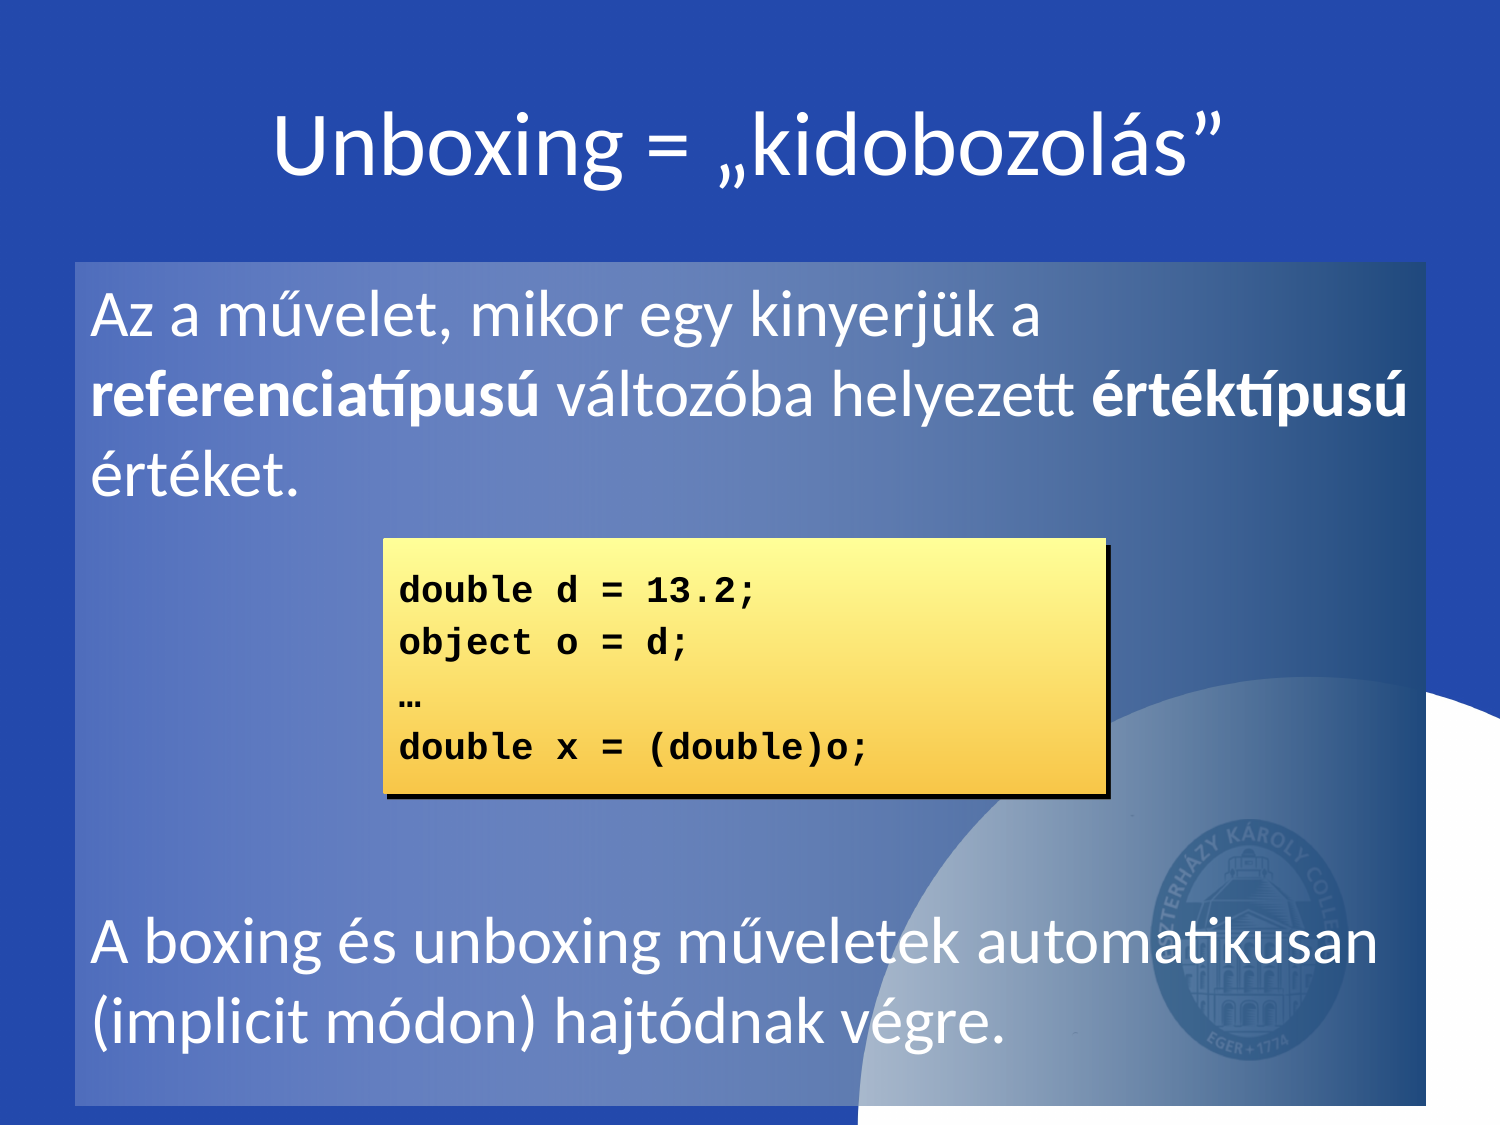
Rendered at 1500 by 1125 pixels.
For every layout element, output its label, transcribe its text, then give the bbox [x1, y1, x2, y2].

picture [0, 0, 1500, 1125]
list Az a művelet, mikor egy kinyerjük a referenciatípusú változóba helyezett értéktípusú értéket. A boxing és unboxing műveletek automatikusan (implicit módon) hajtódnak végre. [75, 262, 1425, 1106]
text_box double d = 13.2; object o = d; … double x = (double)o; [383, 538, 1106, 794]
title Unboxing = „kidobozolás” [75, 45, 1425, 233]
